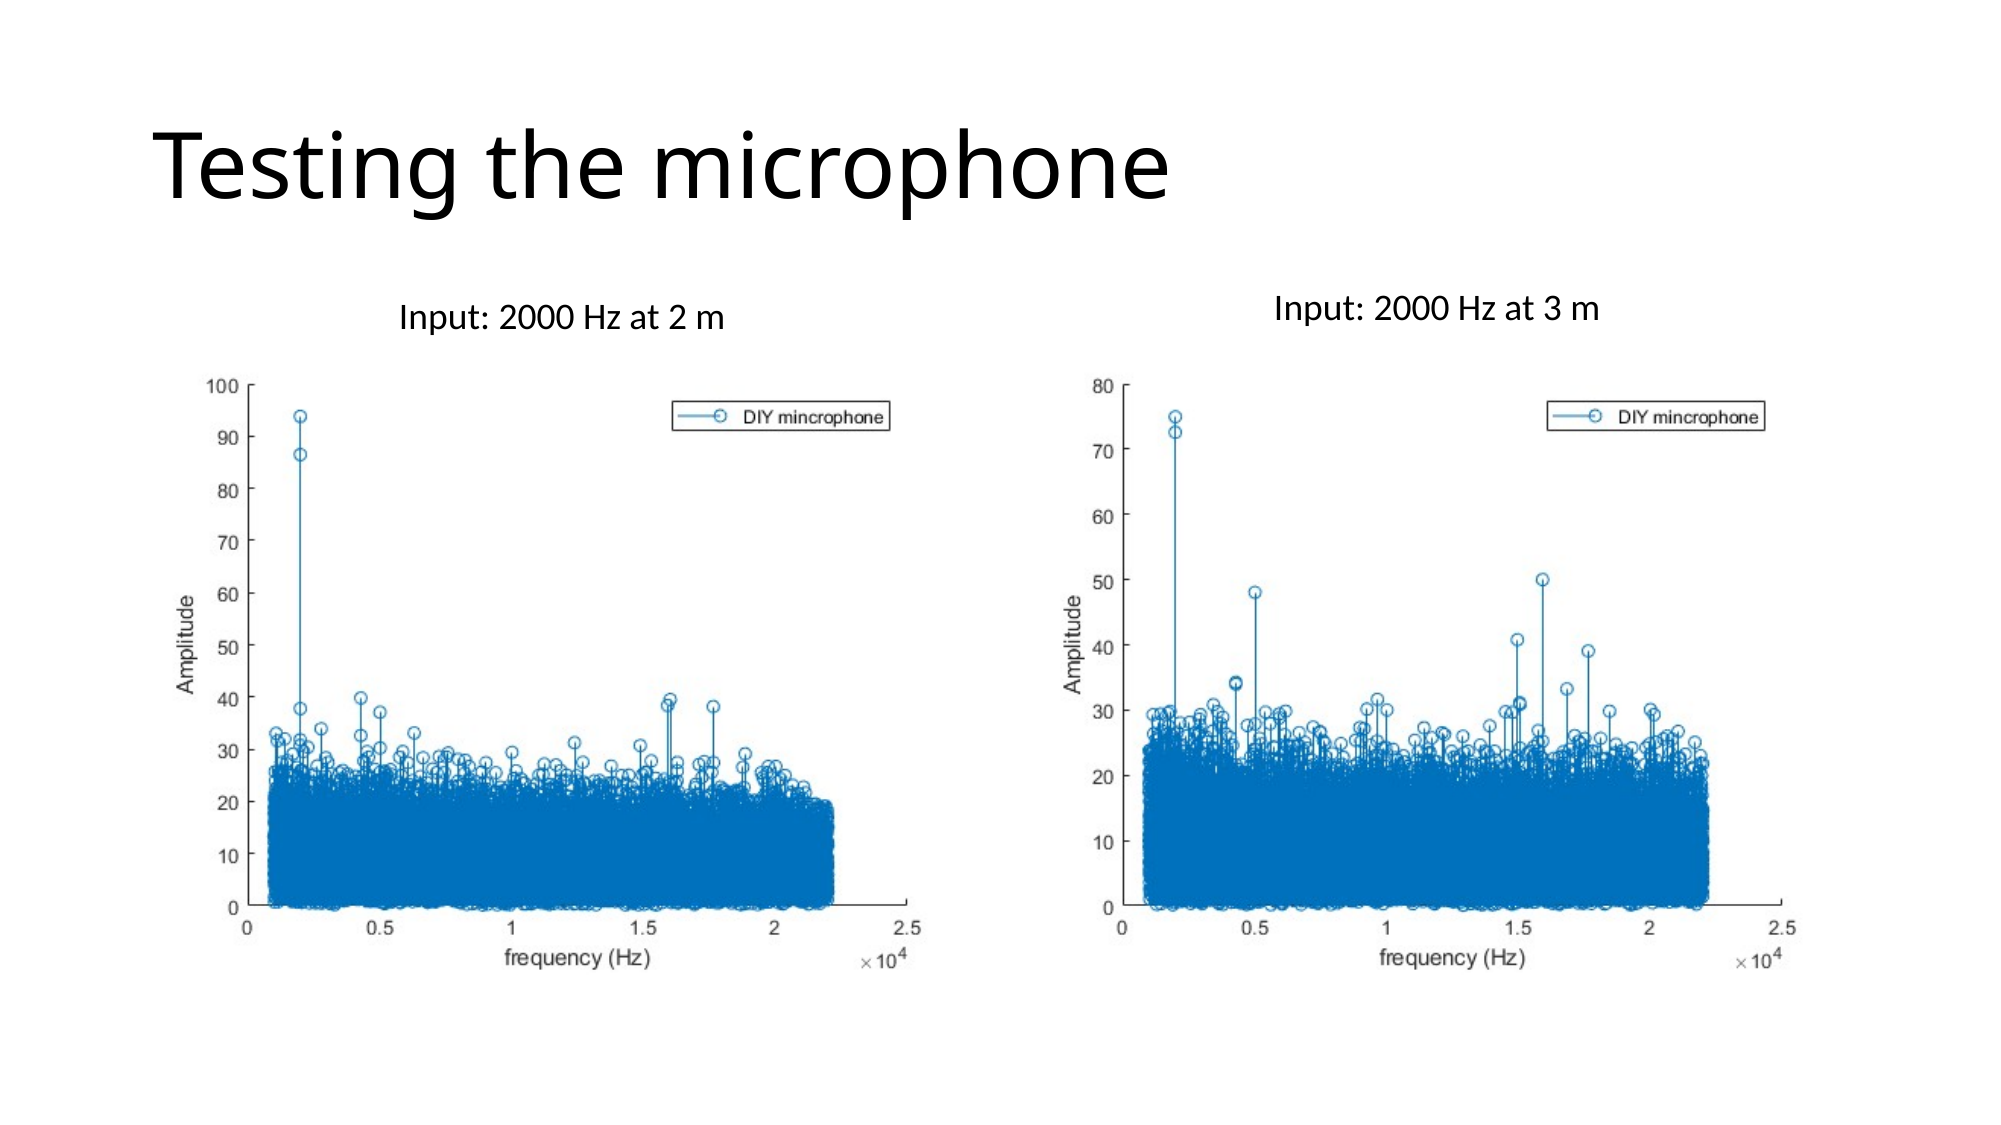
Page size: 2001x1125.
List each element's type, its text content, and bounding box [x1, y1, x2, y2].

title Testing the microphone [137, 59, 1863, 278]
text_box Input: 2000 Hz at 2 m [384, 284, 741, 337]
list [137, 337, 988, 976]
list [1012, 337, 1863, 976]
text_box Input: 2000 Hz at 3 m [1259, 275, 1616, 337]
